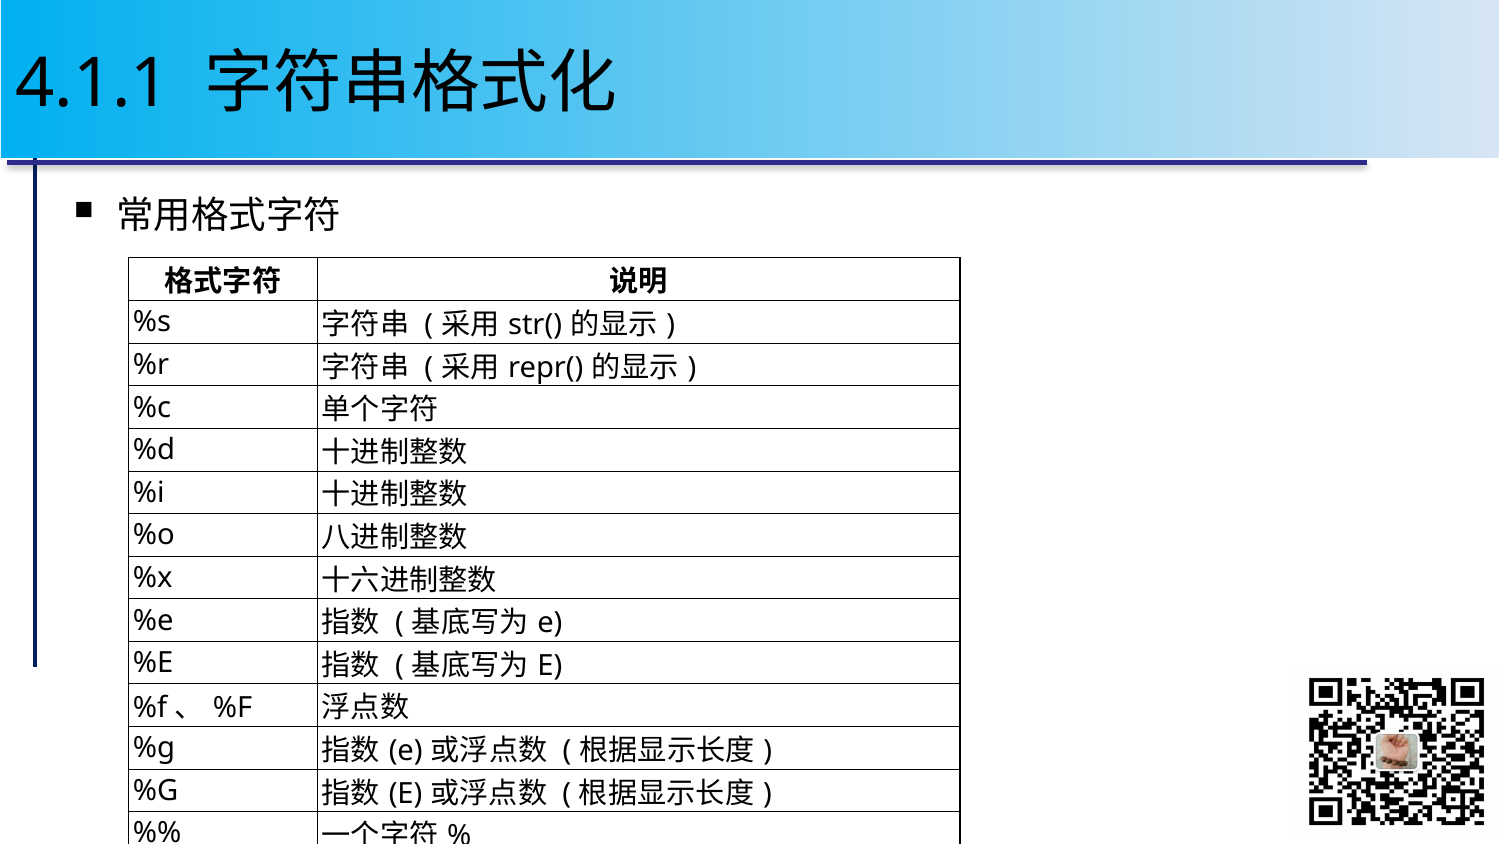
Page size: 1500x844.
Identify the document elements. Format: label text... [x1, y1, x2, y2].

table_cell %f、%F [129, 684, 317, 726]
slide_number [1074, 768, 1425, 828]
table_cell %g [129, 727, 317, 769]
table_cell 八进制整数 [318, 514, 959, 556]
table_cell 十进制整数 [318, 429, 959, 471]
title 4.1.1 字符串格式化 [0, 0, 1499, 158]
table_cell %o [129, 514, 317, 556]
table_cell %E [129, 642, 317, 683]
table_cell %G [129, 770, 317, 811]
table_cell %c [129, 386, 317, 428]
table_cell %% [129, 812, 317, 844]
table_cell %r [129, 344, 317, 385]
table_cell 指数(E)或浮点数 (根据显示长度) [318, 770, 959, 811]
table_cell %e [129, 599, 317, 641]
table_cell 字符串 (采用repr()的显示) [318, 344, 959, 385]
table_cell 十六进制整数 [318, 557, 959, 598]
table_cell 字符串 (采用str()的显示) [318, 301, 959, 343]
table_header 说明 [318, 258, 959, 300]
list 常用格式字符 [59, 183, 1257, 742]
table_cell %s [129, 301, 317, 343]
table_cell %i [129, 472, 317, 513]
table_cell %x [129, 557, 317, 598]
table_cell %d [129, 429, 317, 471]
table_cell 一个字符% [318, 812, 959, 844]
table_header 格式字符 [129, 258, 317, 300]
picture [1295, 666, 1498, 837]
table_cell 指数 (基底写为E) [318, 642, 959, 683]
table_cell 浮点数 [318, 684, 959, 726]
table_cell 十进制整数 [318, 472, 959, 513]
table_cell 指数 (基底写为e) [318, 599, 959, 641]
table_cell 指数(e)或浮点数 (根据显示长度) [318, 727, 959, 769]
table_cell 单个字符 [318, 386, 959, 428]
